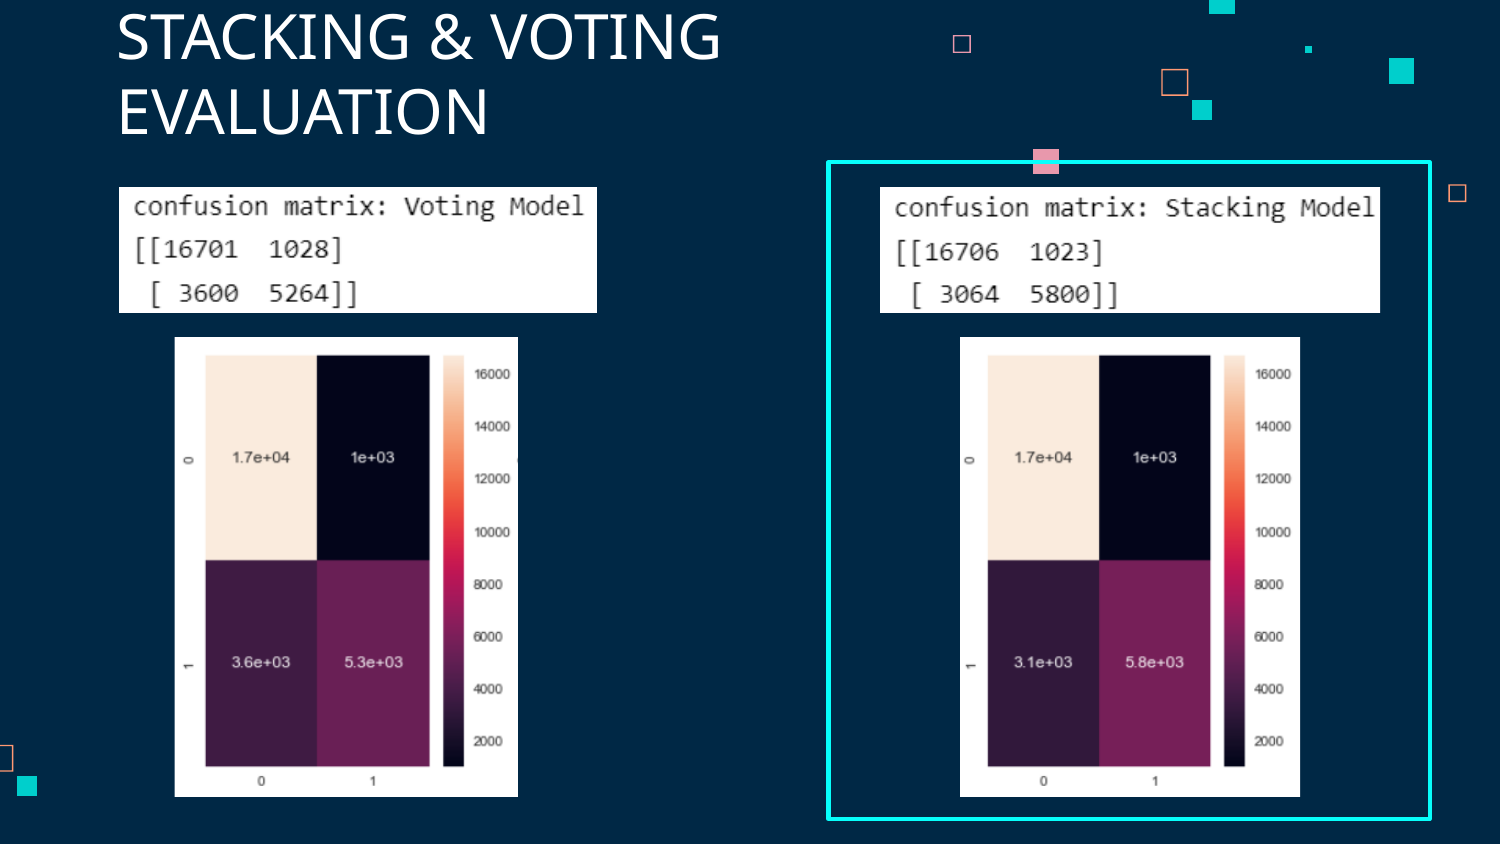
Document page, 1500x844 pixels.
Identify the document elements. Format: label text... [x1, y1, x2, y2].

picture [879, 186, 1381, 313]
picture [959, 336, 1301, 797]
picture [174, 336, 519, 797]
picture [119, 186, 597, 313]
text_box [826, 160, 1432, 821]
title STACKING & VOTING EVALUATION [101, 67, 938, 163]
